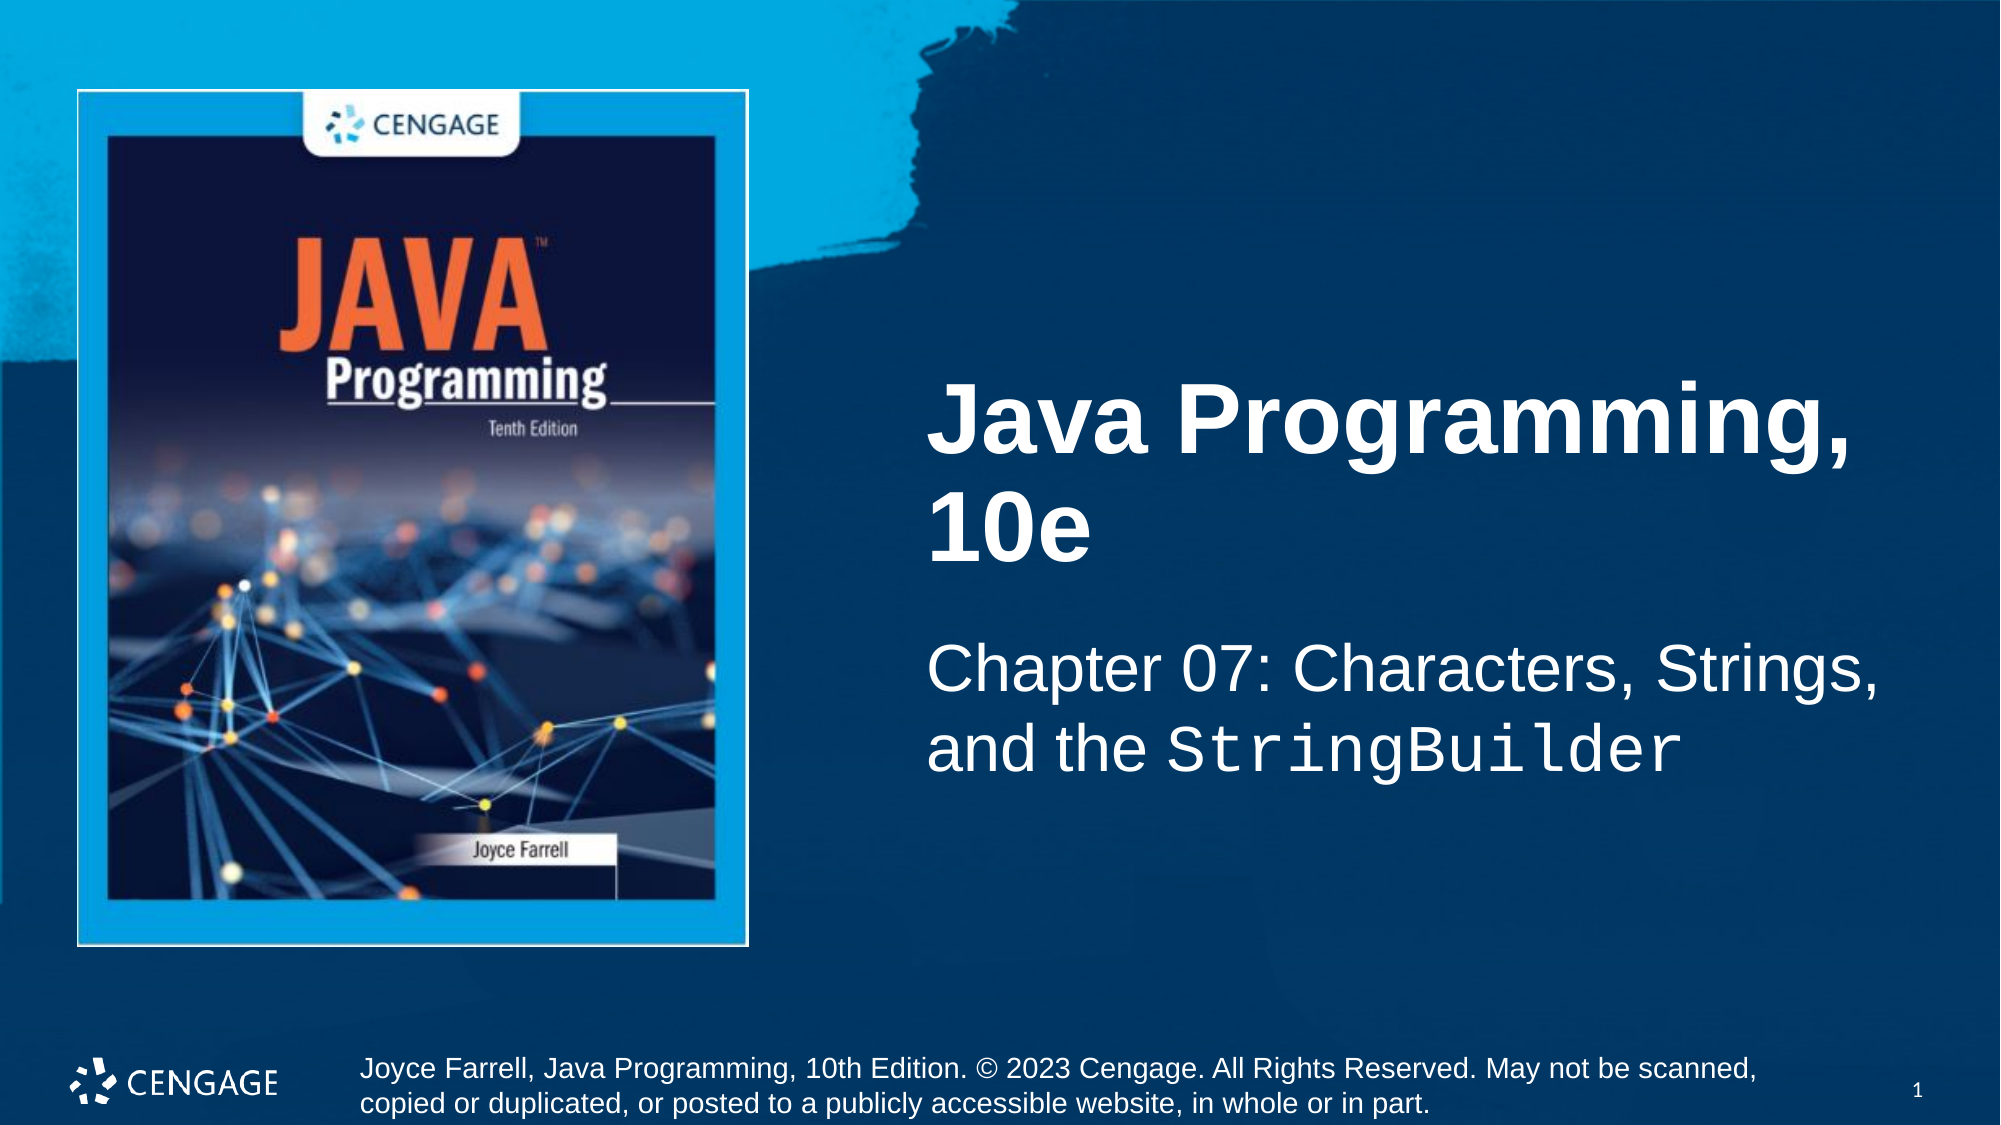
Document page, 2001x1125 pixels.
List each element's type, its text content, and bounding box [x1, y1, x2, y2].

picture [0, 0, 2000, 1125]
text_box Joyce Farrell, Java Programming, 10th Edition. © 2023 Cengage. All Rights Reserved. May not be scanned, copied or duplicated, or posted to a publicly accessible website, in whole or in part. [344, 1042, 1815, 1125]
title Java Programming, 10e [926, 191, 1928, 584]
subtitle Chapter 07: Characters, Strings, and the StringBuilder [926, 624, 1928, 859]
picture [924, 42, 945, 51]
